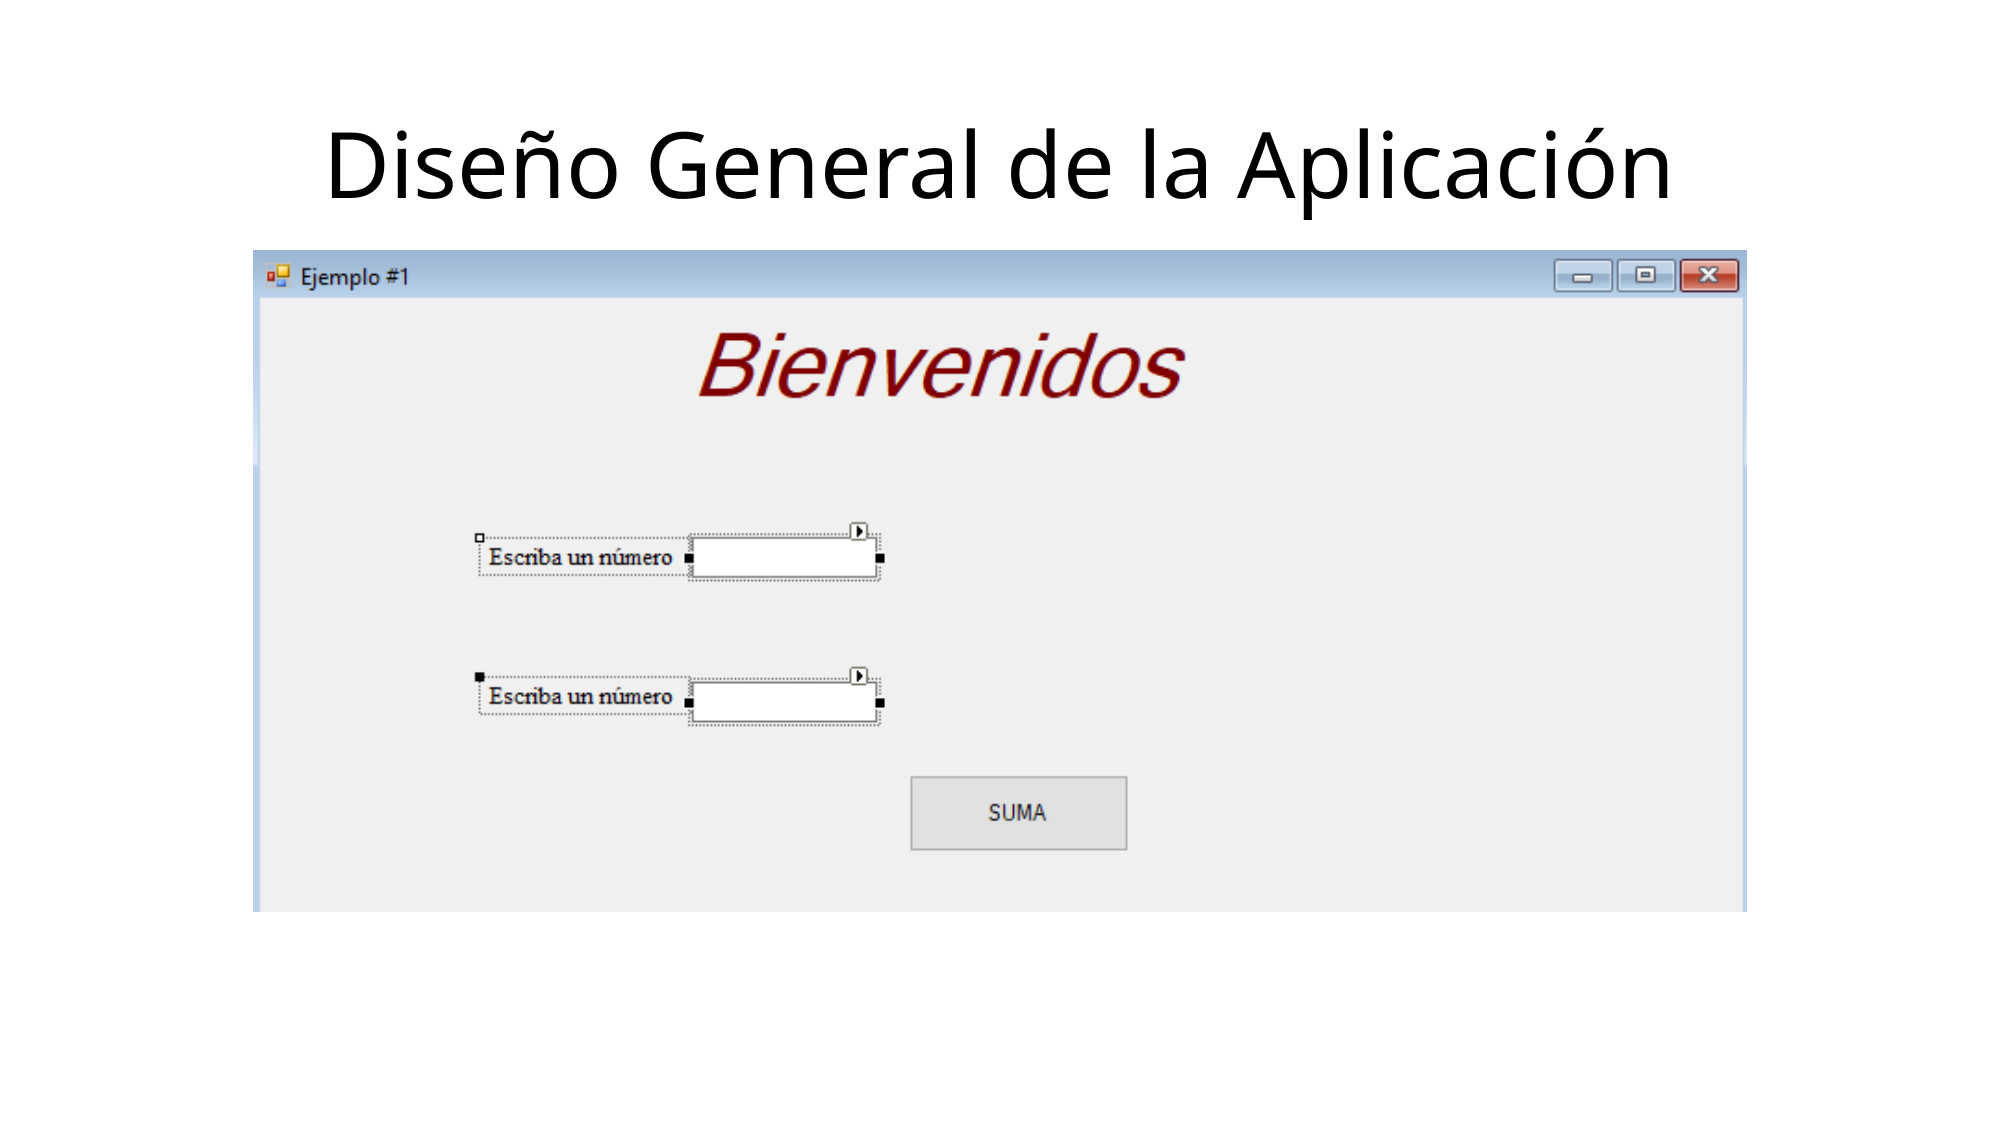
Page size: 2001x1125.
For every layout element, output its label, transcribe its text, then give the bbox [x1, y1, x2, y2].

picture [253, 250, 1747, 913]
title Diseño General de la Aplicación [137, 59, 1863, 278]
